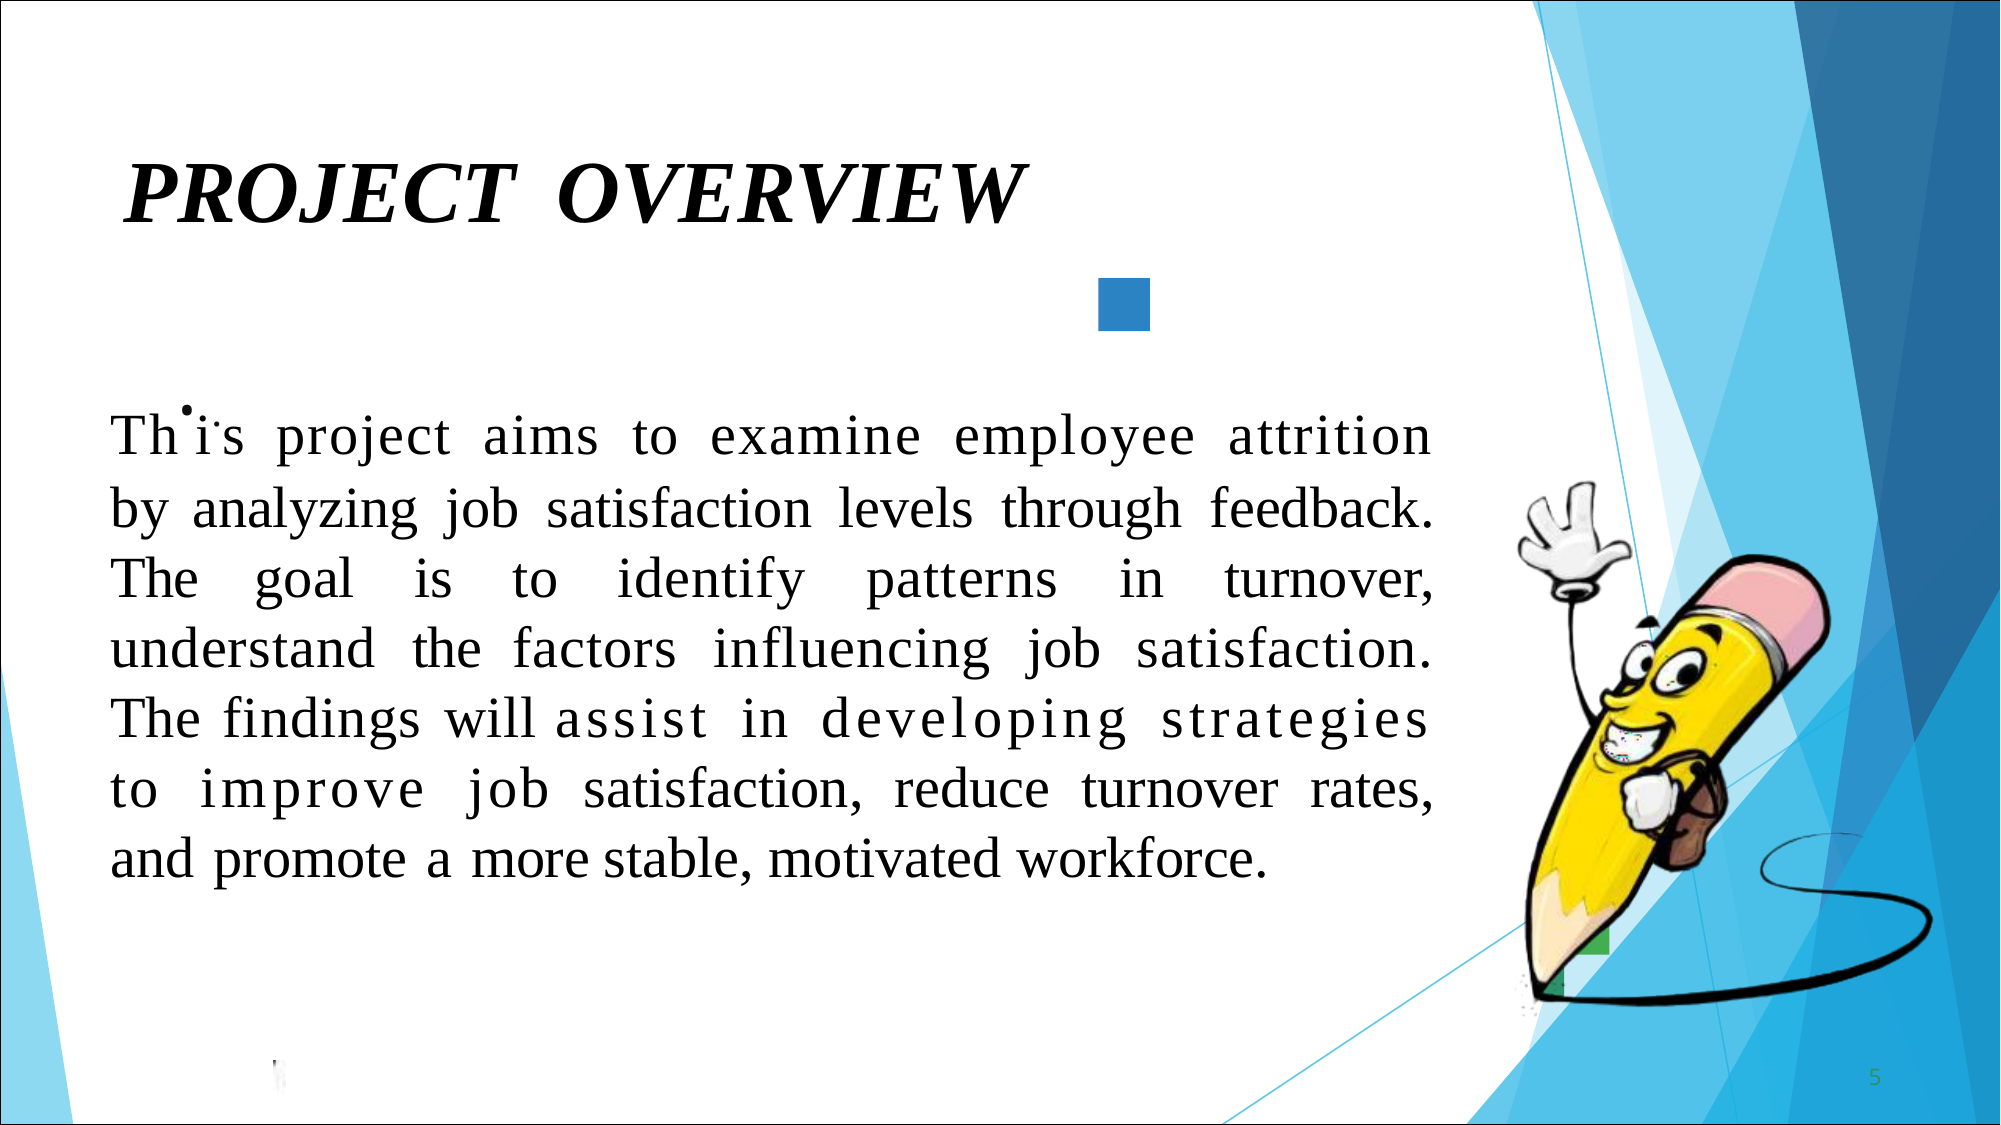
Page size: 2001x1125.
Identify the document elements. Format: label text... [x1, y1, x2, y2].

slide_number 1 [1849, 1068, 1890, 1125]
text_box [0, 0, 2000, 1125]
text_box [1419, 434, 2000, 1060]
picture [273, 1060, 287, 1094]
